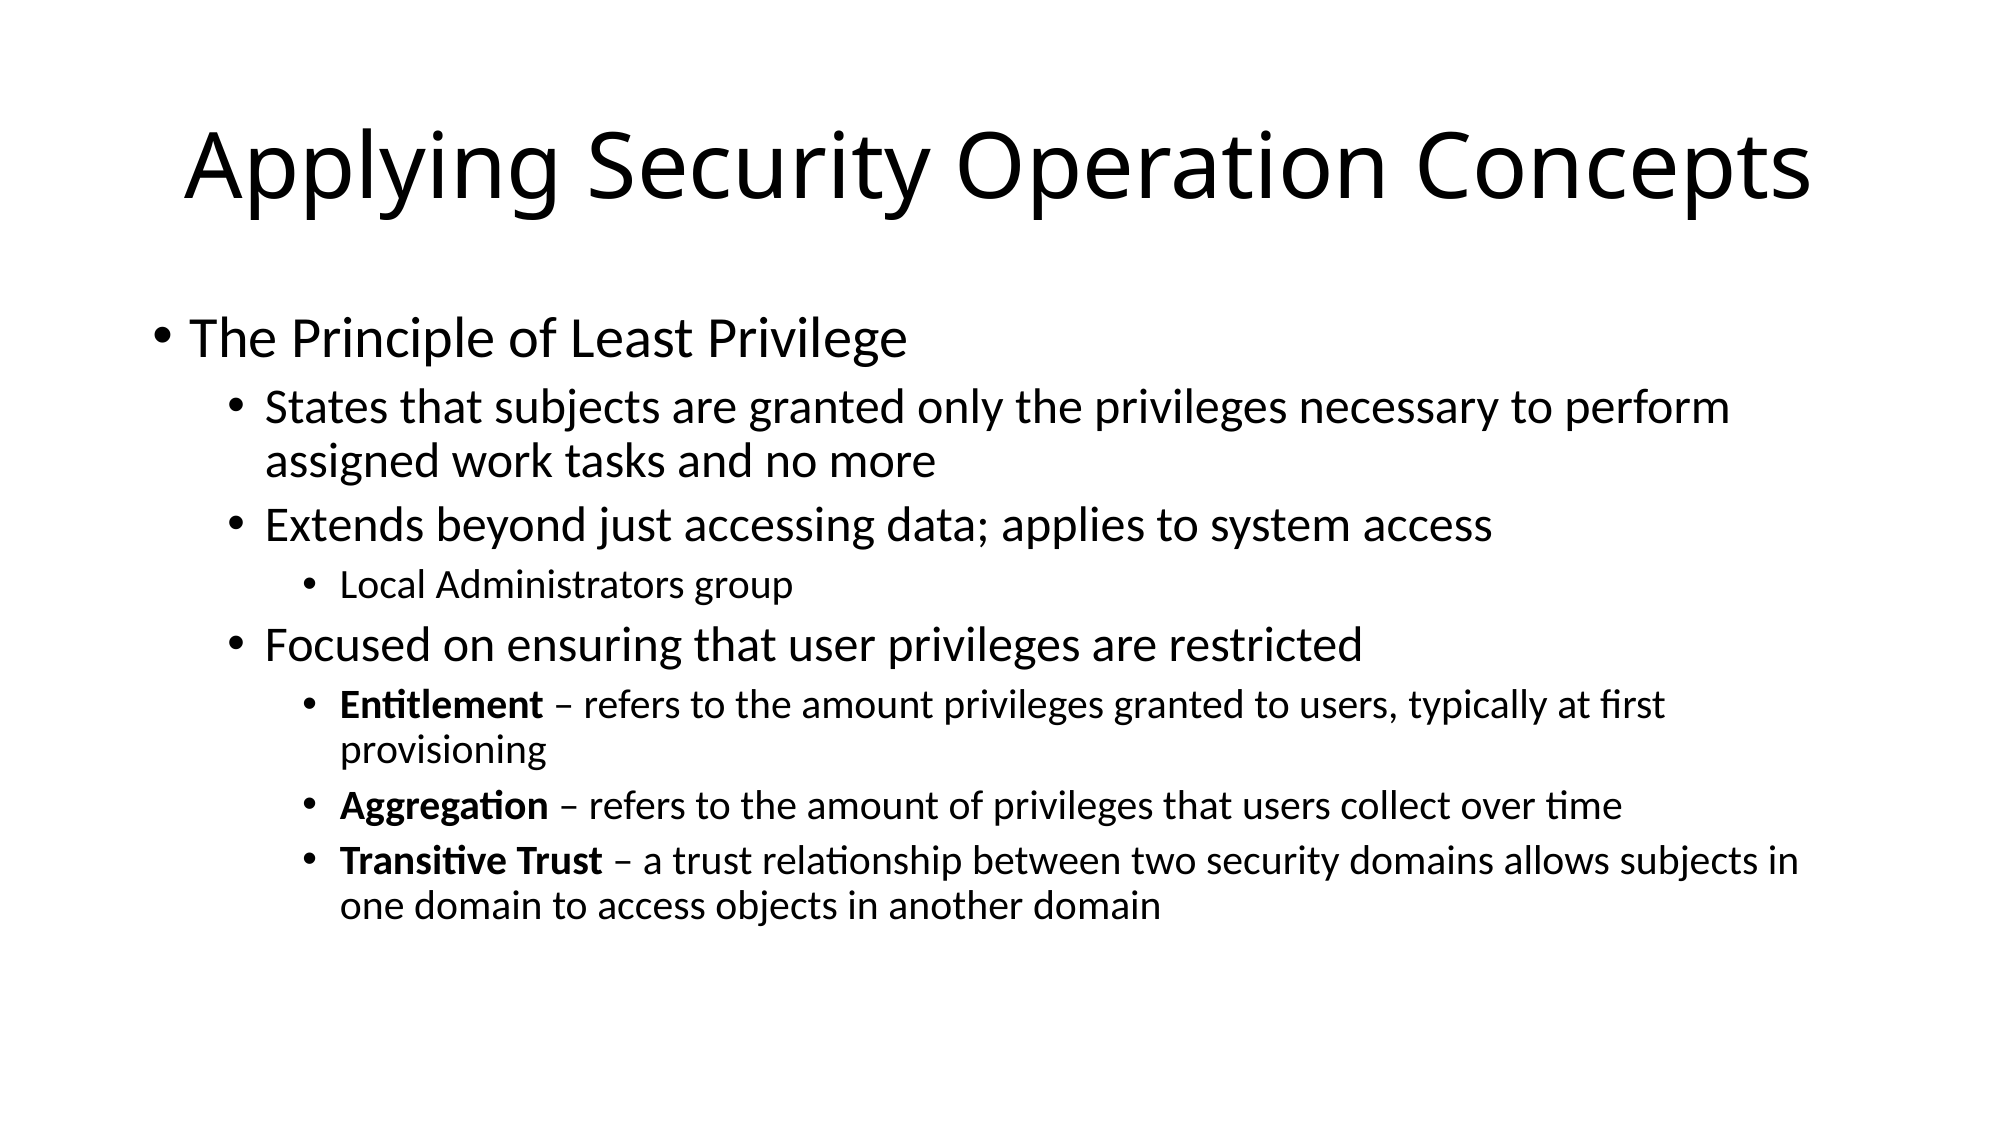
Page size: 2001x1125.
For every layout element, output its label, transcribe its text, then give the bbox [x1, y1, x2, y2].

title Applying Security Operation Concepts [137, 59, 1863, 278]
list The Principle of Least Privilege States that subjects are granted only the privileges necessary to perform assigned work tasks and no more Extends beyond just accessing data; applies to system access Local Administrators group Focused on ensuring that user privileges are restricted Entitlement – refers to the amount privileges granted to users, typically at first provisioning Aggregation – refers to the amount of privileges that users collect over time Transitive Trust – a trust relationship between two security domains allows subjects in one domain to access objects in another domain [137, 299, 1863, 1014]
